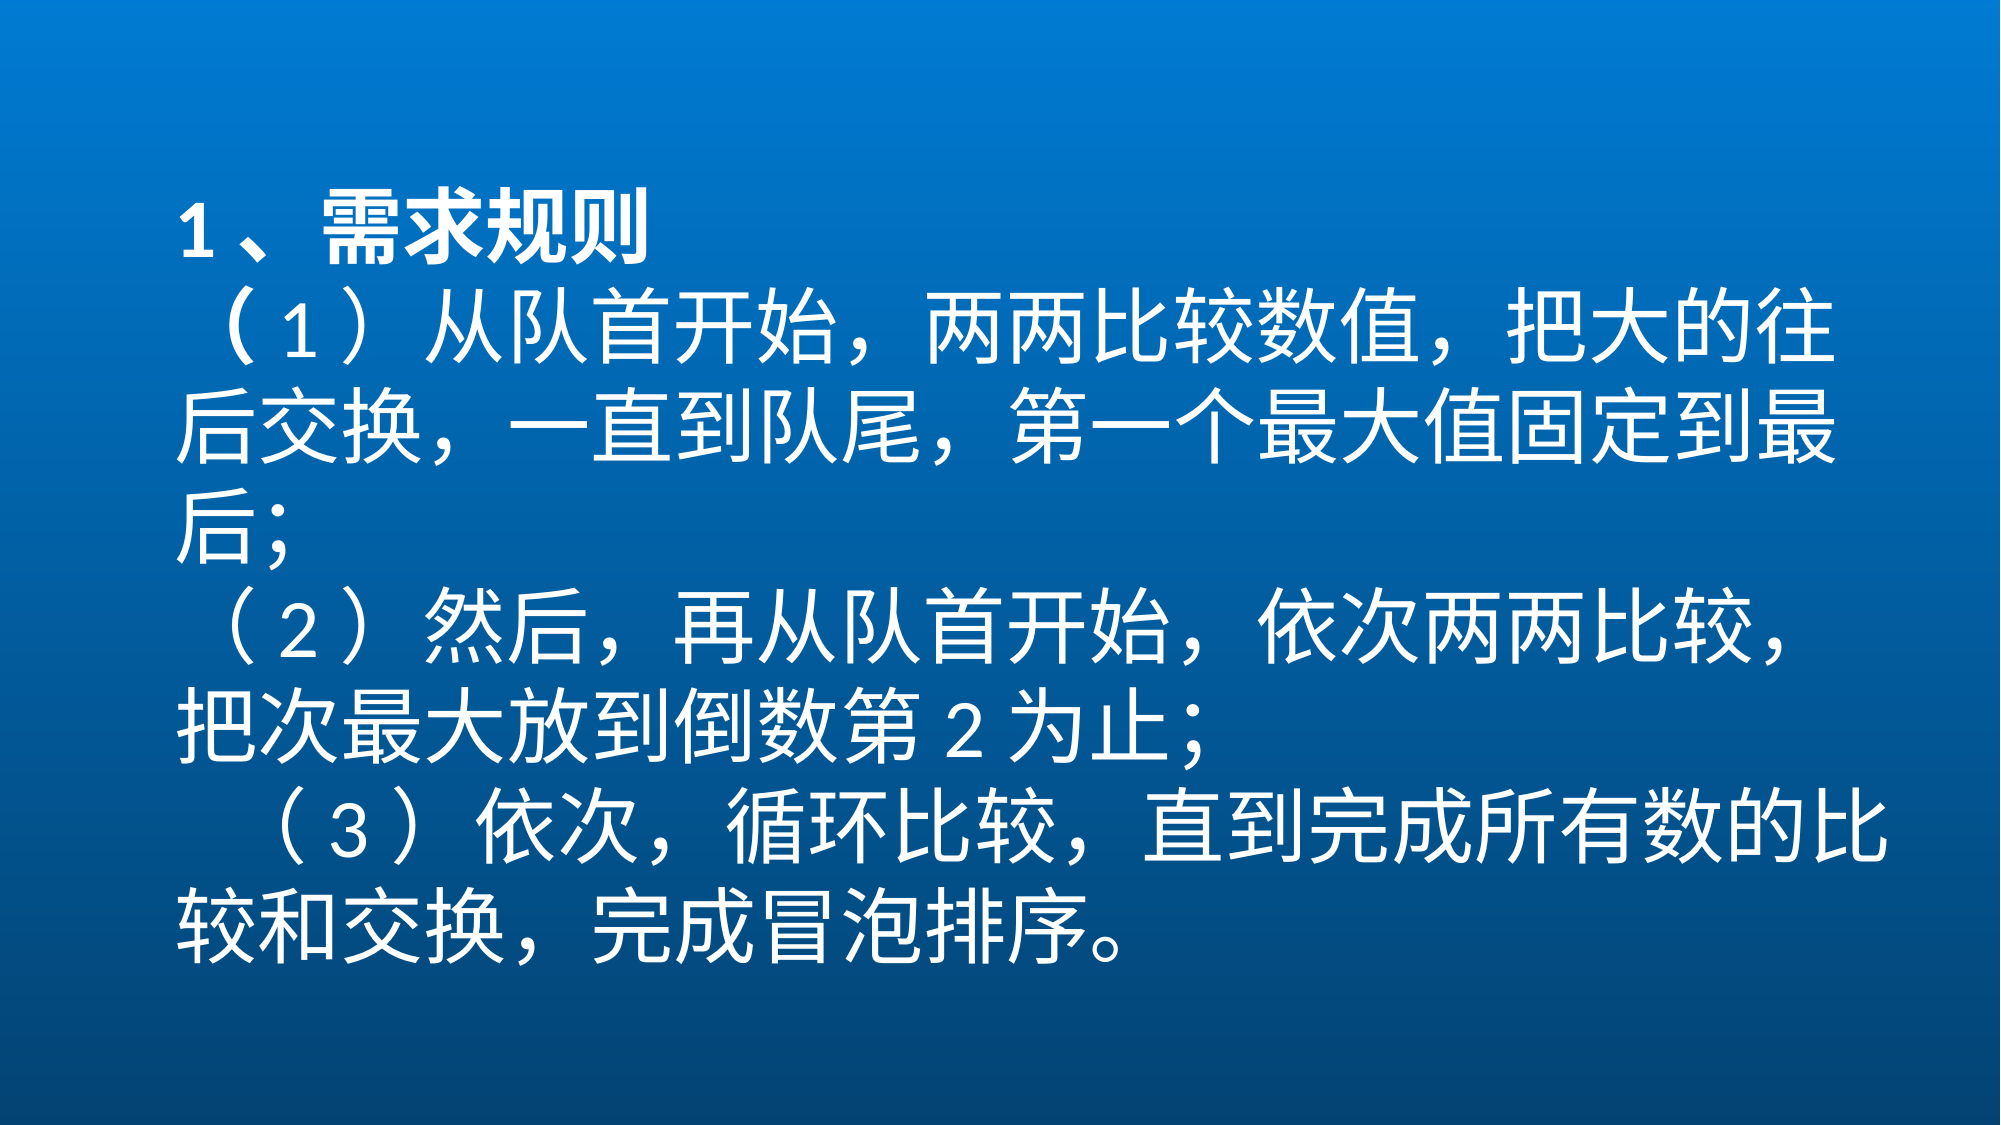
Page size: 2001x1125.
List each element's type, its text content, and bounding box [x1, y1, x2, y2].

text_box 1、需求规则 （1）从队首开始，两两比较数值，把大的往后交换，一直到队尾，第一个最大值固定到最后； （2）然后，再从队首开始，依次两两比较，把次最大放到倒数第2为止； （3）依次，循环比较，直到完成所有数的比较和交换，完成冒泡排序。 [159, 166, 1907, 982]
